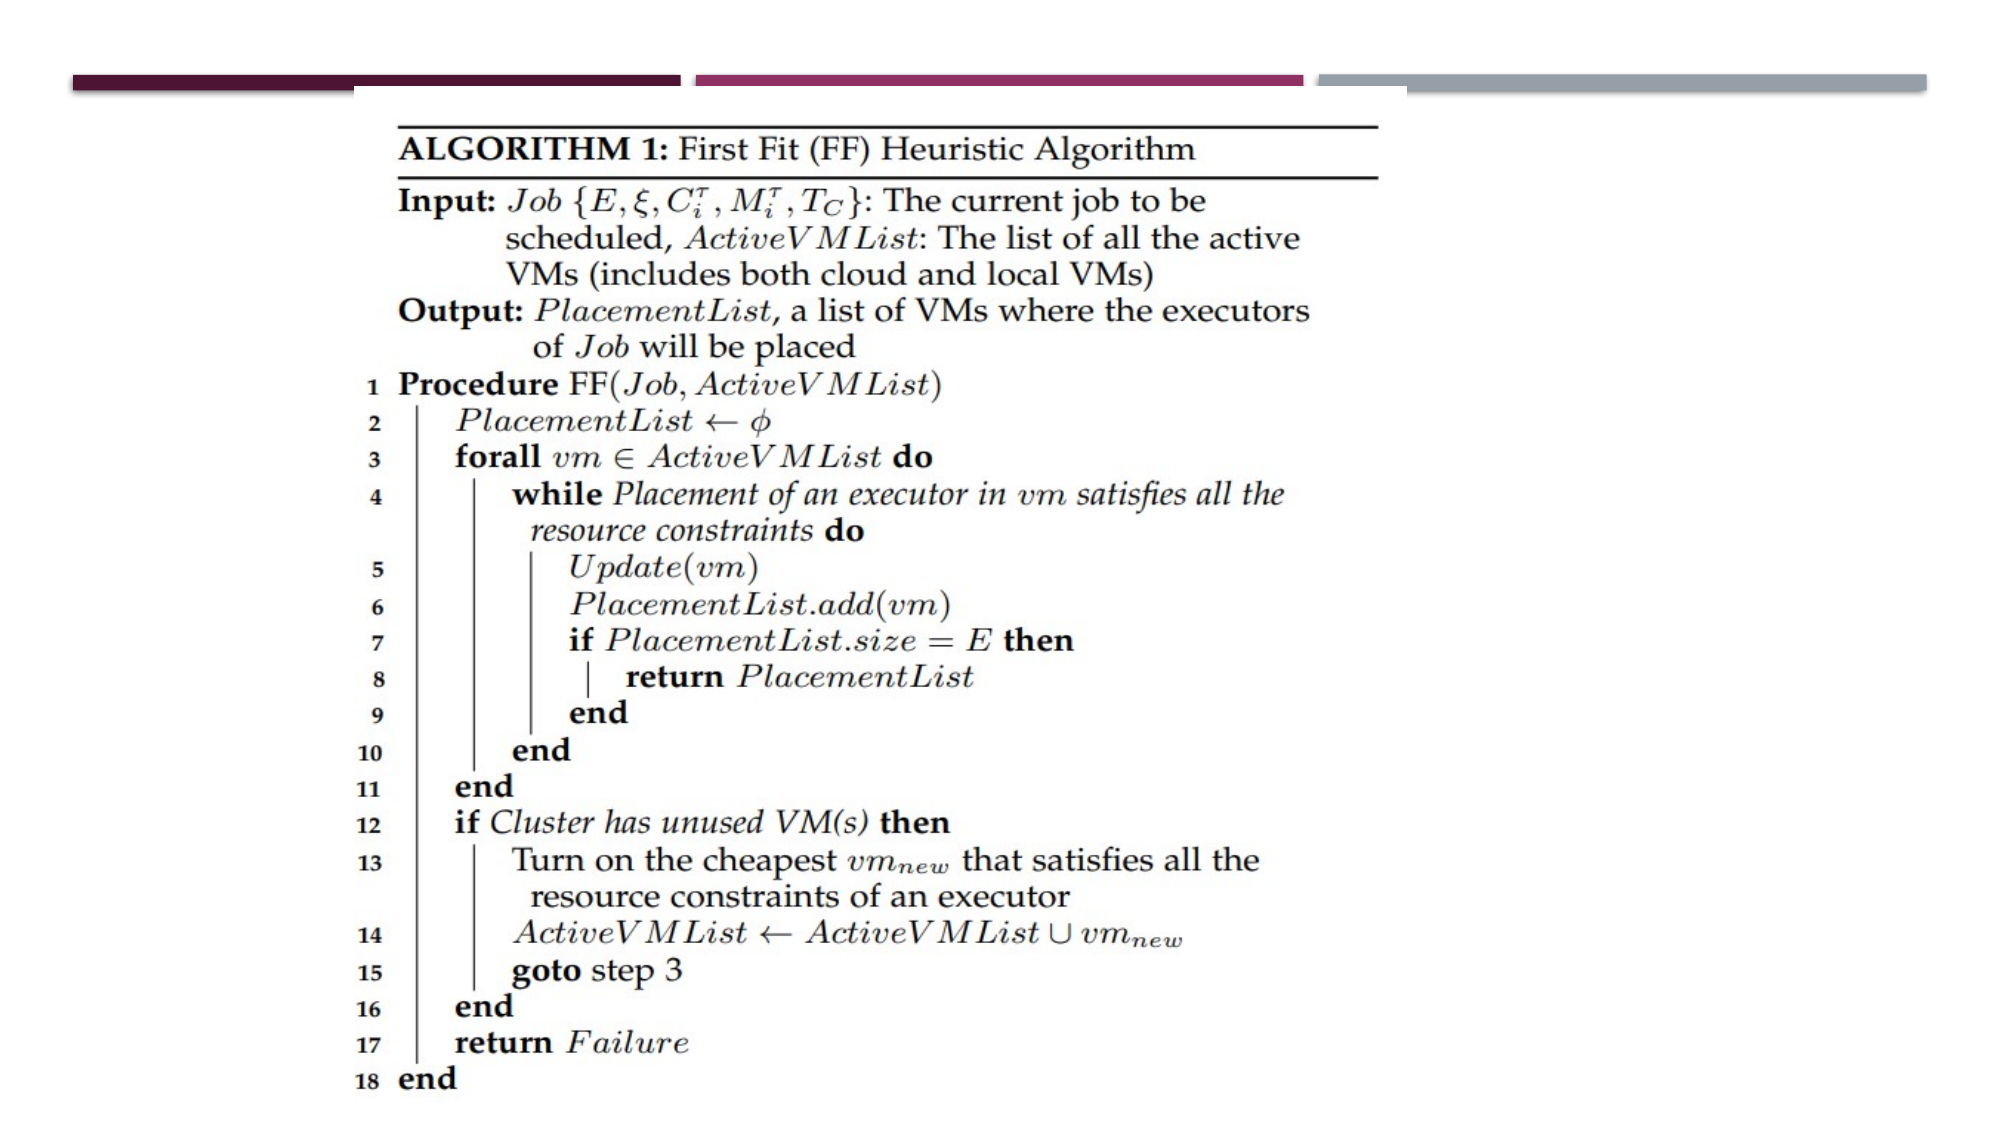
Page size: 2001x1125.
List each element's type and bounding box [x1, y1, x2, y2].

picture [353, 85, 1408, 1103]
